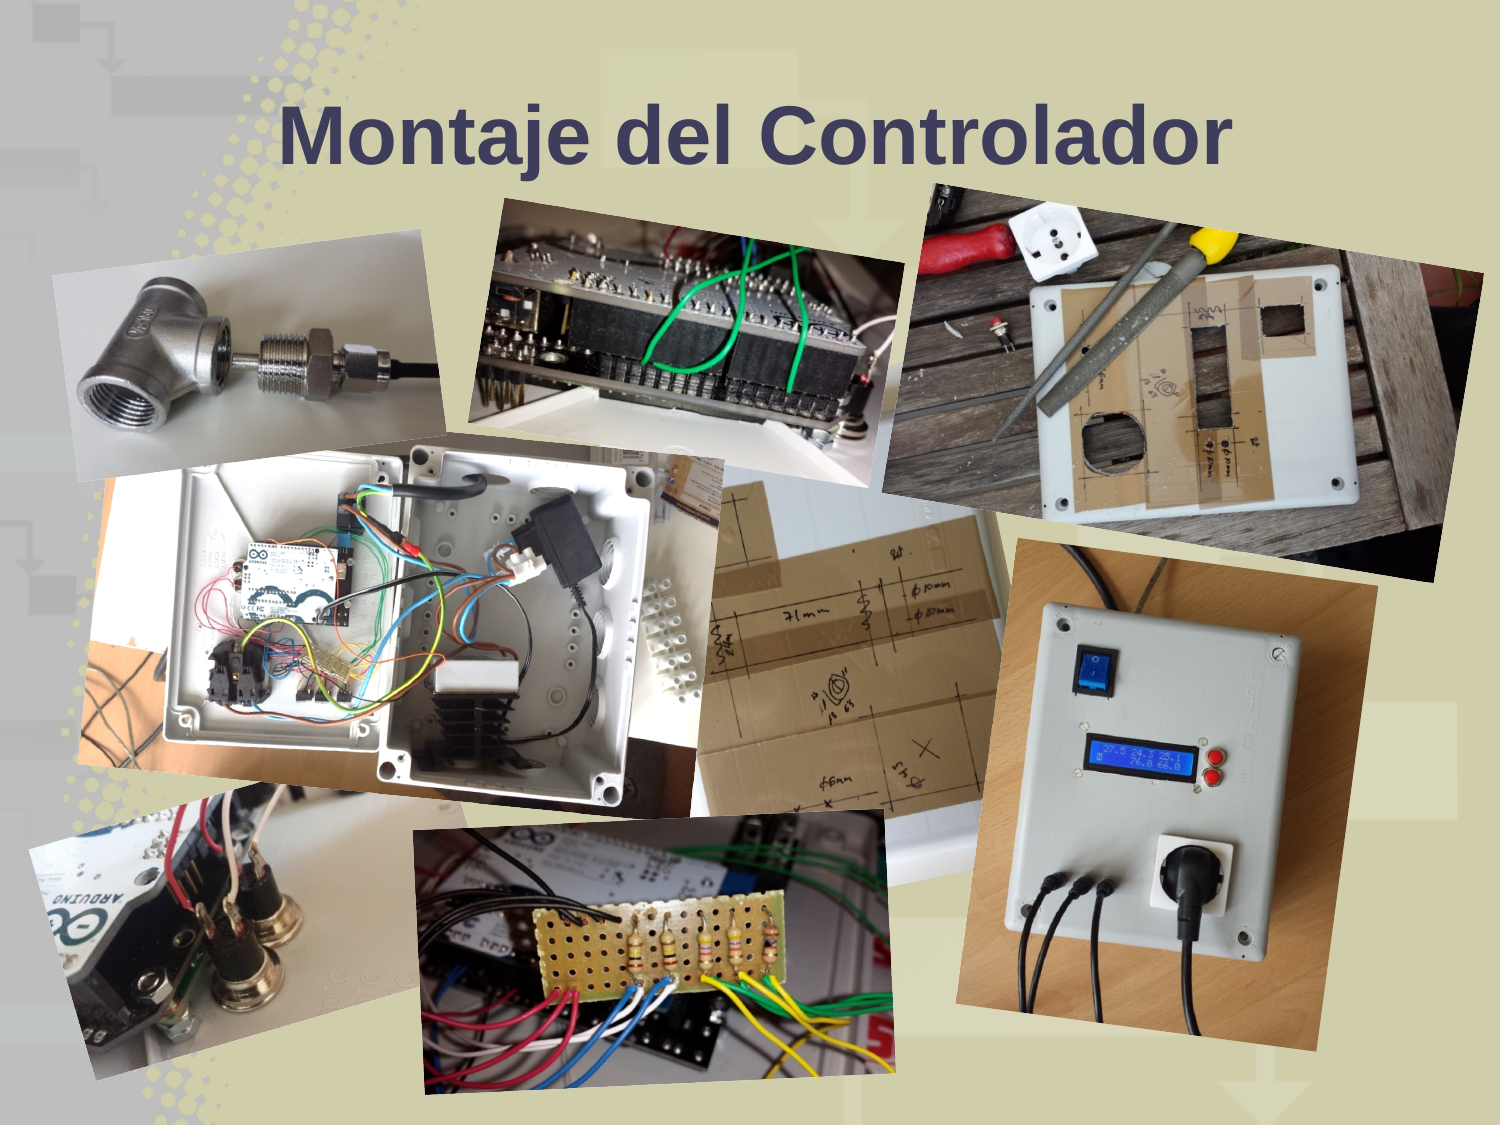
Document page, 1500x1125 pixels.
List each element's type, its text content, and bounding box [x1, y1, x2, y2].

picture [0, 0, 1500, 1125]
title Montaje del Controlador [50, 37, 1463, 225]
